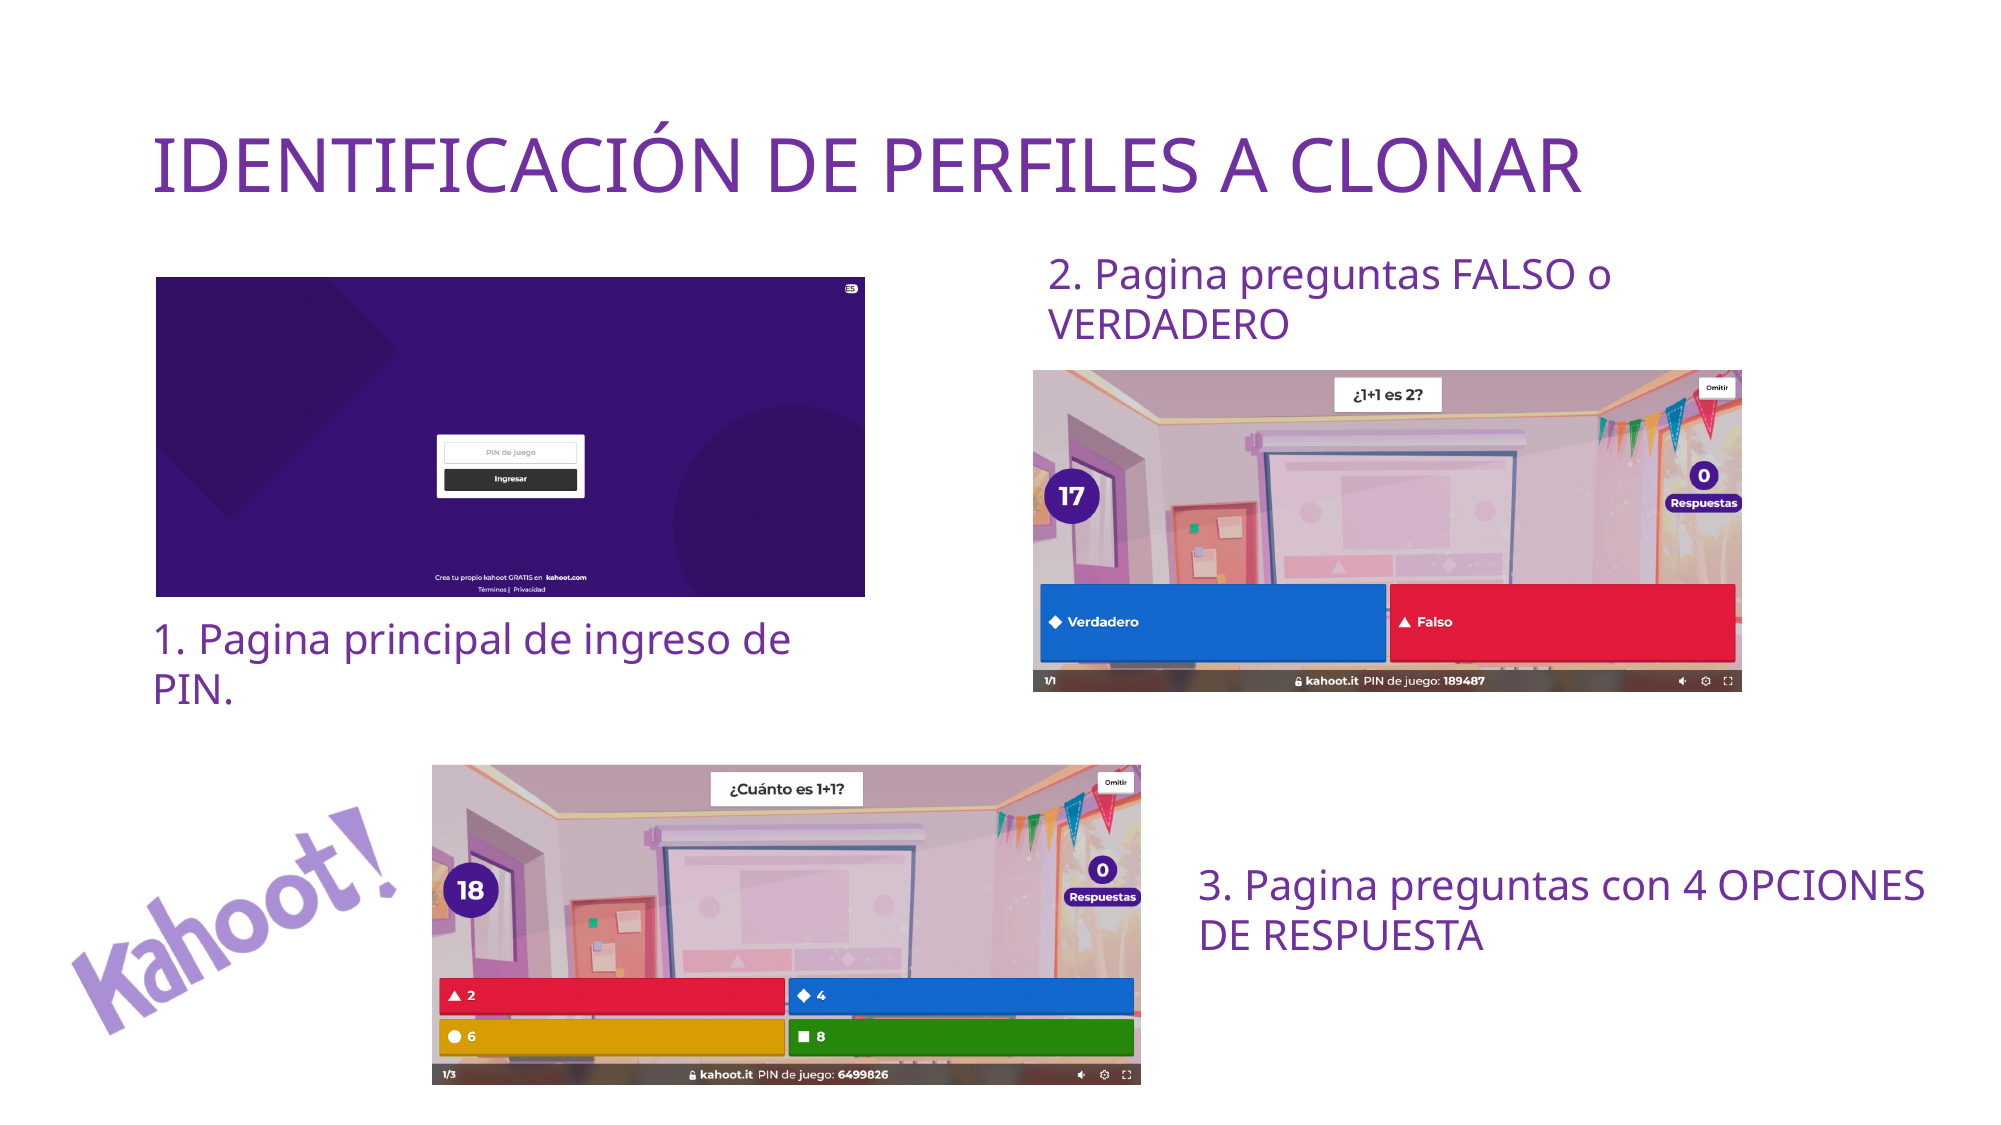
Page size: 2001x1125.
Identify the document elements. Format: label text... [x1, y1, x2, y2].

text_box 3. Pagina preguntas con 4 OPCIONES DE RESPUESTA [1183, 851, 1951, 967]
picture [69, 863, 396, 975]
text_box 2. Pagina preguntas FALSO o VERDADERO [1033, 240, 1863, 356]
text_box 1. Pagina principal de ingreso de PIN. [137, 605, 862, 720]
picture [156, 277, 865, 597]
picture [432, 764, 1141, 1085]
title IDENTIFICACIÓN DE PERFILES A CLONAR [137, 59, 1863, 278]
picture [1033, 370, 1742, 692]
